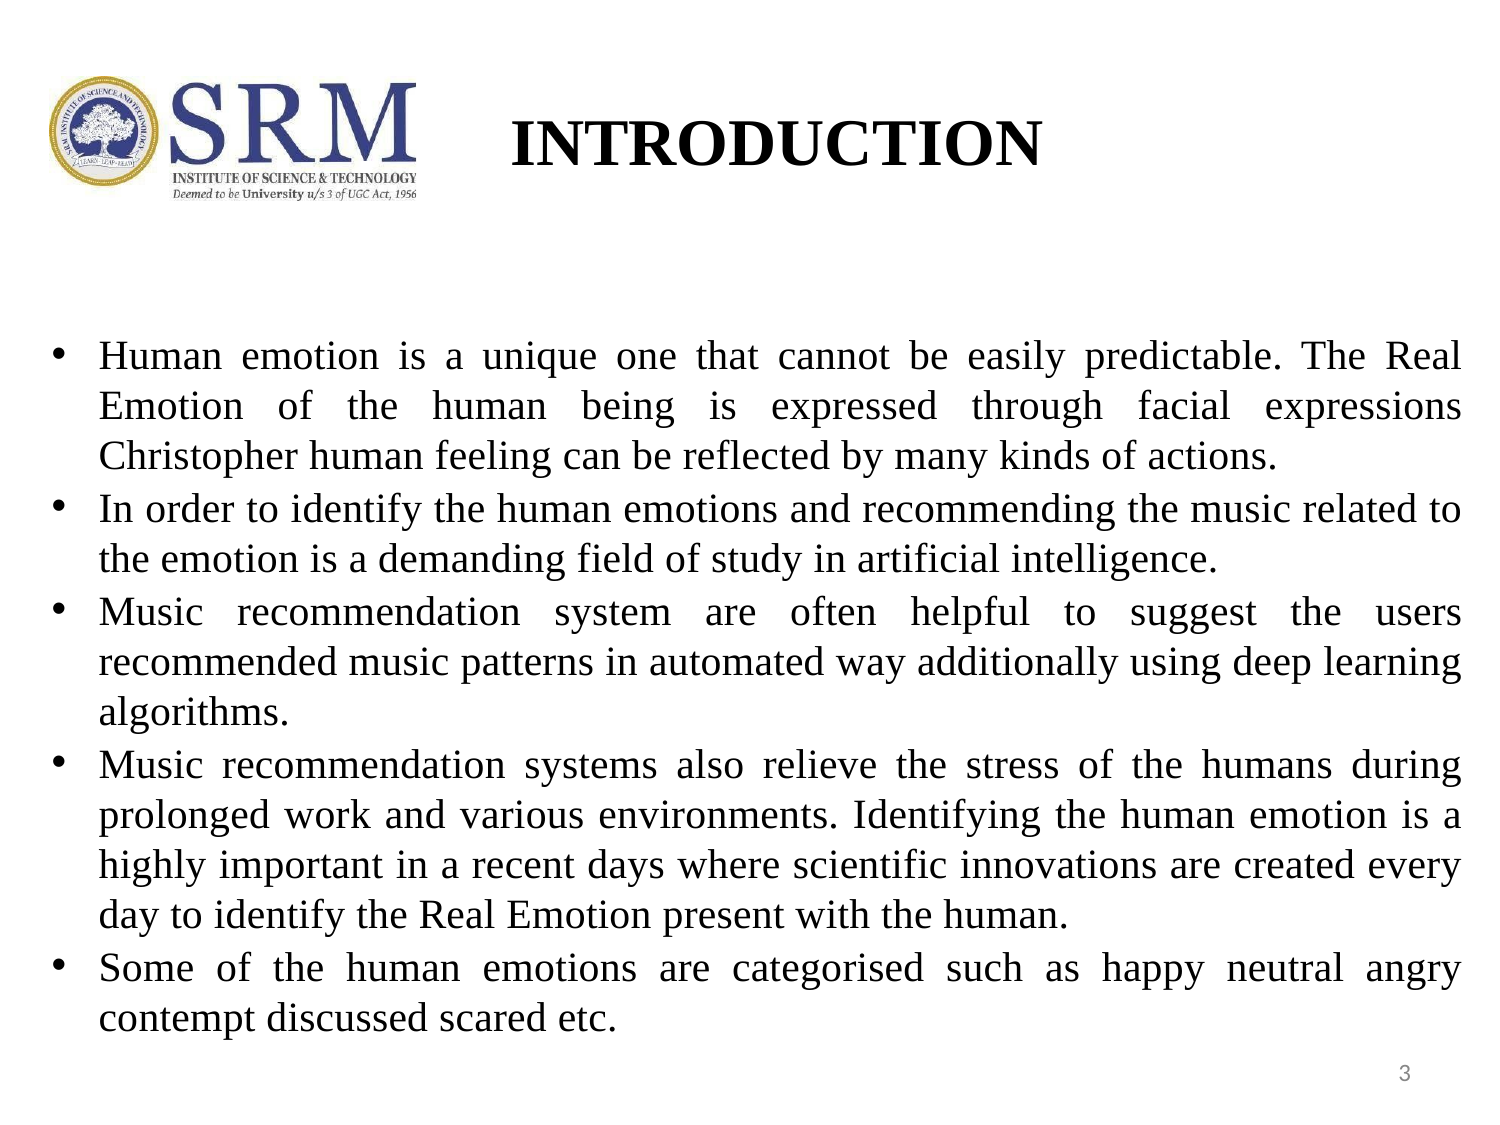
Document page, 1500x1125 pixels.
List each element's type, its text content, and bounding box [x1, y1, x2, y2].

text_box Human emotion is a unique one that cannot be easily predictable. The Real Emotion of the human being is expressed through facial expressions Christopher human feeling can be reflected by many kinds of actions. In order to identify the human emotions and recommending the music related to the emotion is a demanding field of study in artificial intelligence. Music recommendation system are often helpful to suggest the users recommended music patterns in automated way additionally using deep learning algorithms. Music recommendation systems also relieve the stress of the humans during prolonged work and various environments. Identifying the human emotion is a highly important in a recent days where scientific innovations are created every day to identify the Real Emotion present with the human. Some of the human emotions are categorised such as happy neutral angry contempt discussed scared etc. [49, 324, 1465, 1040]
text_box [49, 76, 417, 201]
text_box 3 [1391, 1060, 1418, 1087]
title INTRODUCTION [508, 96, 1105, 287]
